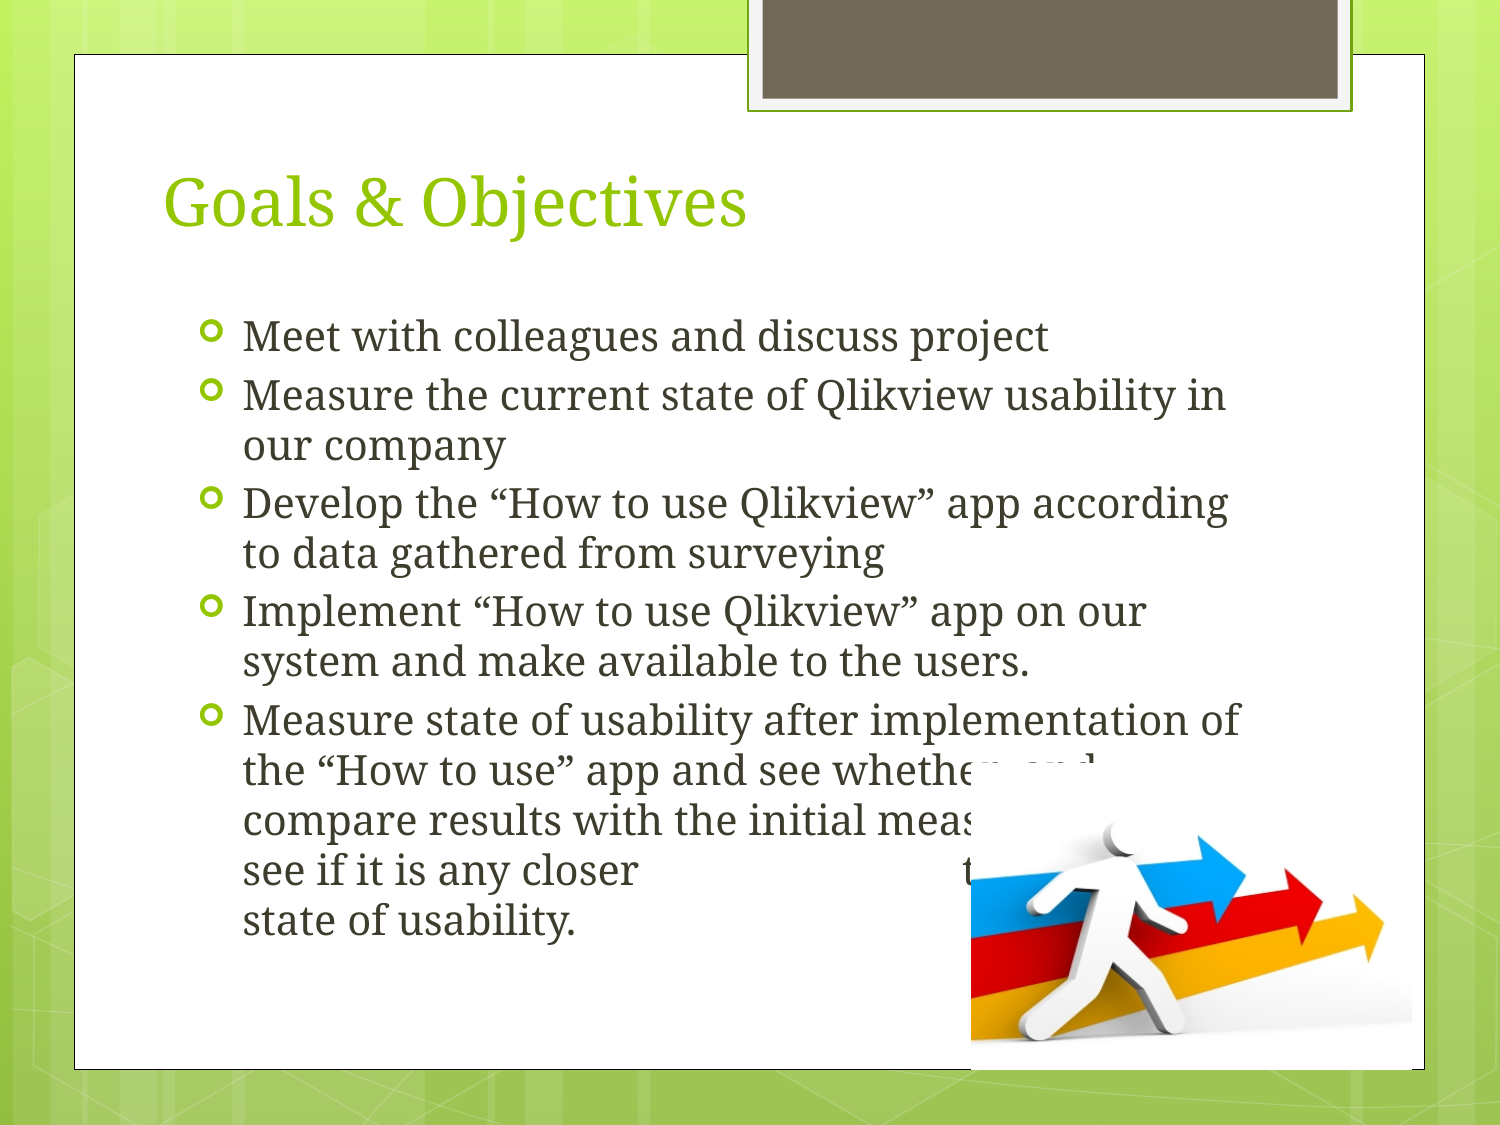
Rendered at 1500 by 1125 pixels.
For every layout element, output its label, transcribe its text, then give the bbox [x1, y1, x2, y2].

picture [971, 762, 1412, 1070]
list Meet with colleagues and discuss project Measure the current state of Qlikview usability in our company Develop the “How to use Qlikview” app according to data gathered from surveying Implement “How to use Qlikview” app on our system and make available to the users. Measure state of usability after implementation of the “How to use” app and see whether and compare results with the initial measurement to see if it is any closer to the ideal state of usability. [171, 302, 1283, 988]
title Goals & Objectives [147, 137, 1365, 248]
